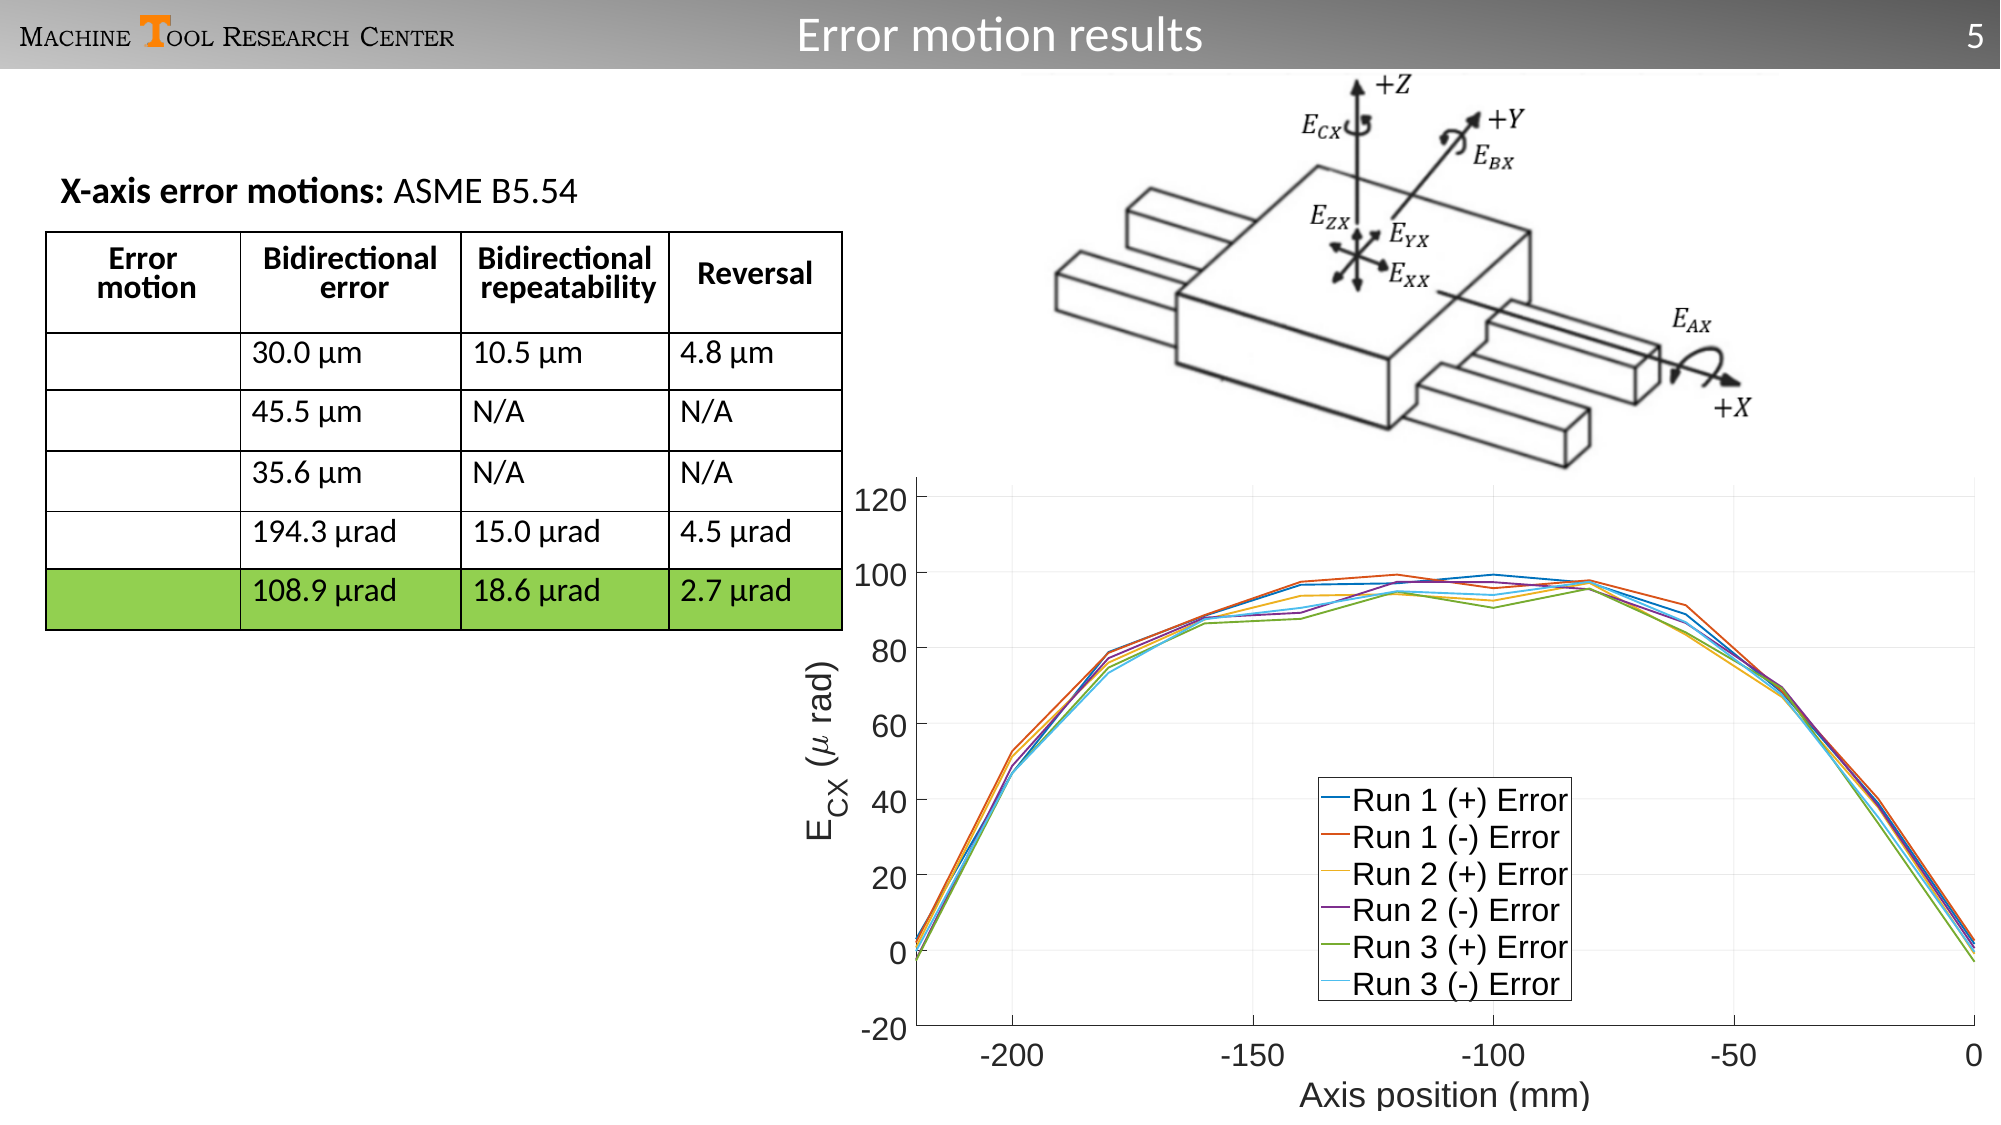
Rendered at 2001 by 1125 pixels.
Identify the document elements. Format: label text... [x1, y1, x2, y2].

picture [2, 11, 460, 69]
title Error motion results [460, 0, 1540, 70]
picture [789, 69, 1992, 1111]
text_box X-axis error motions: ASME B5.54 [45, 158, 1007, 263]
